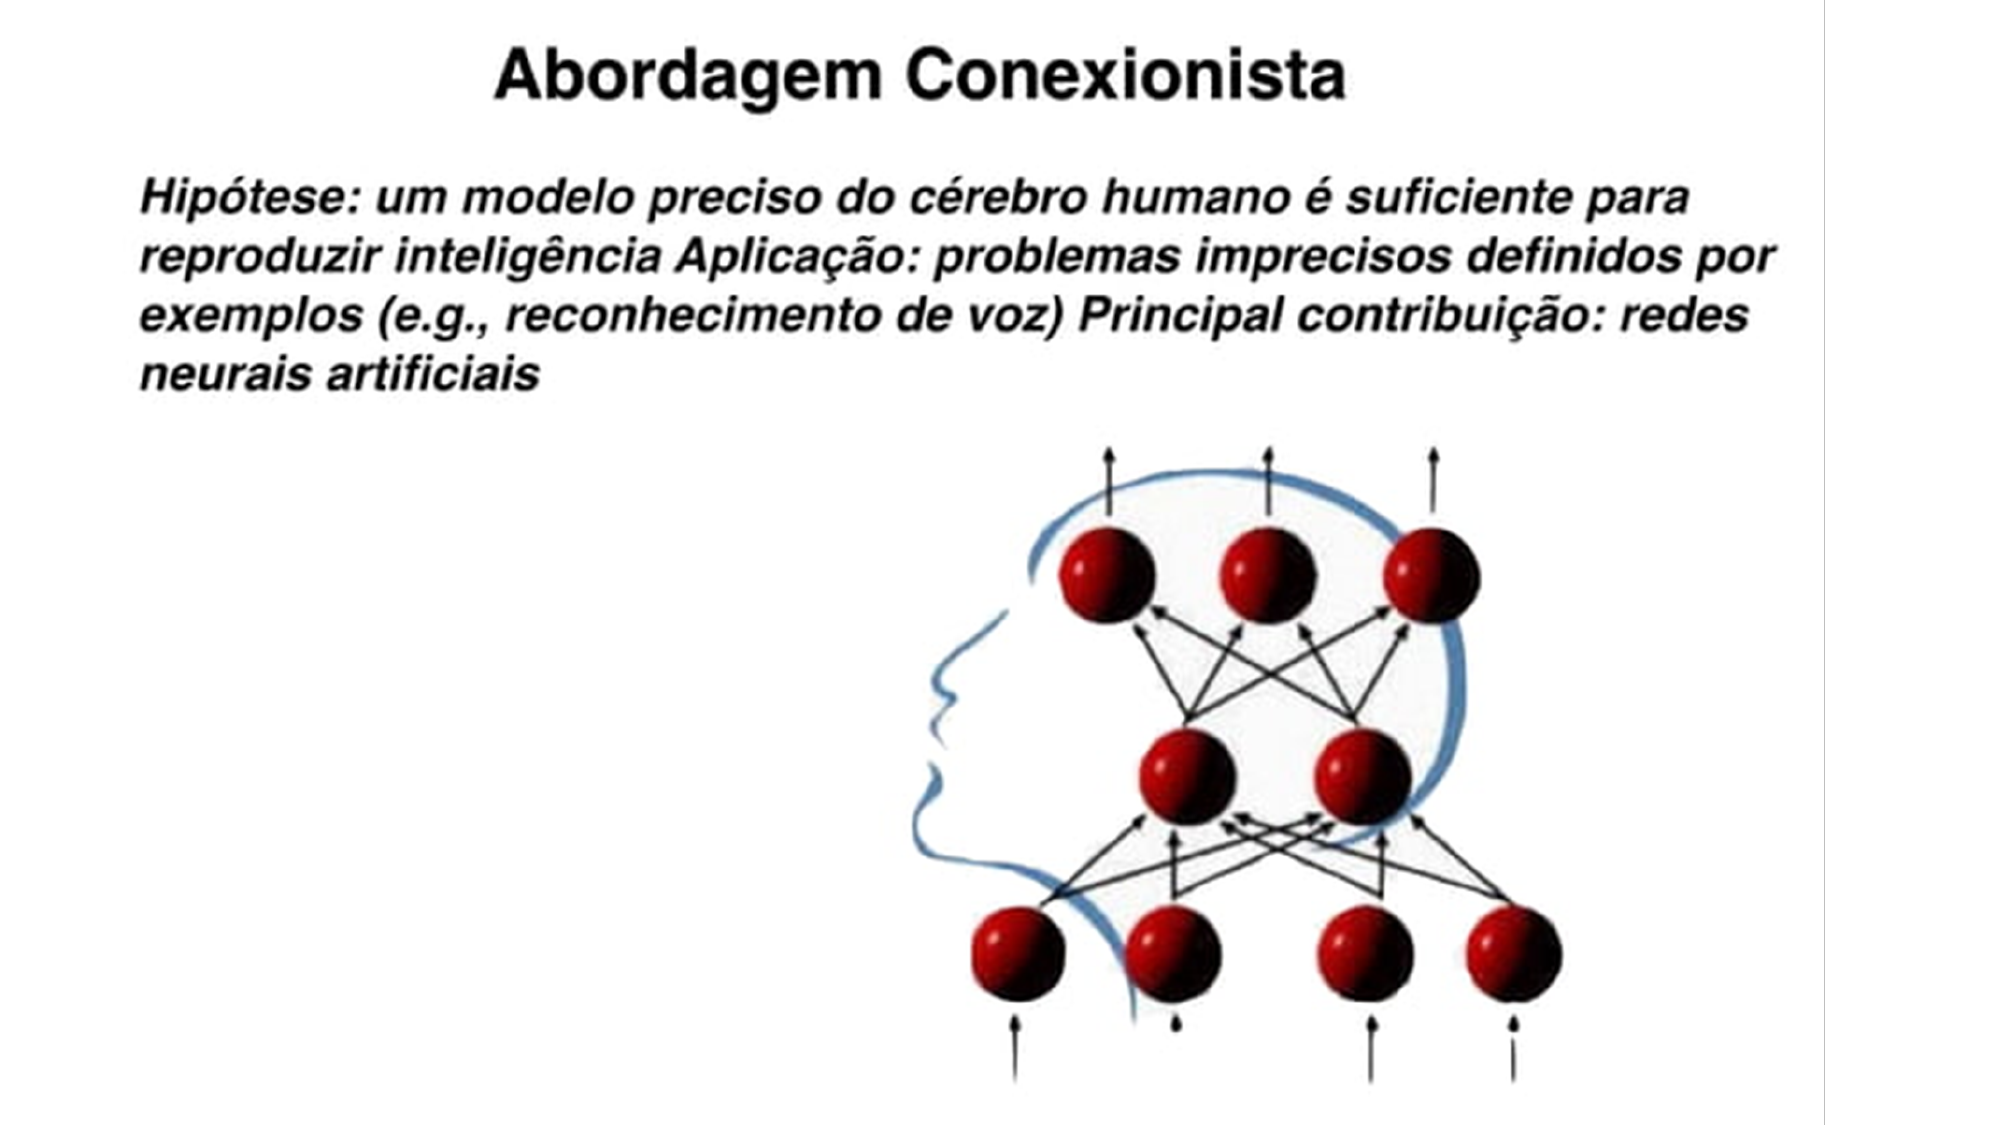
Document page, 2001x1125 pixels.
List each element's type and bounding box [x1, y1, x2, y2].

list [100, 0, 1825, 1125]
